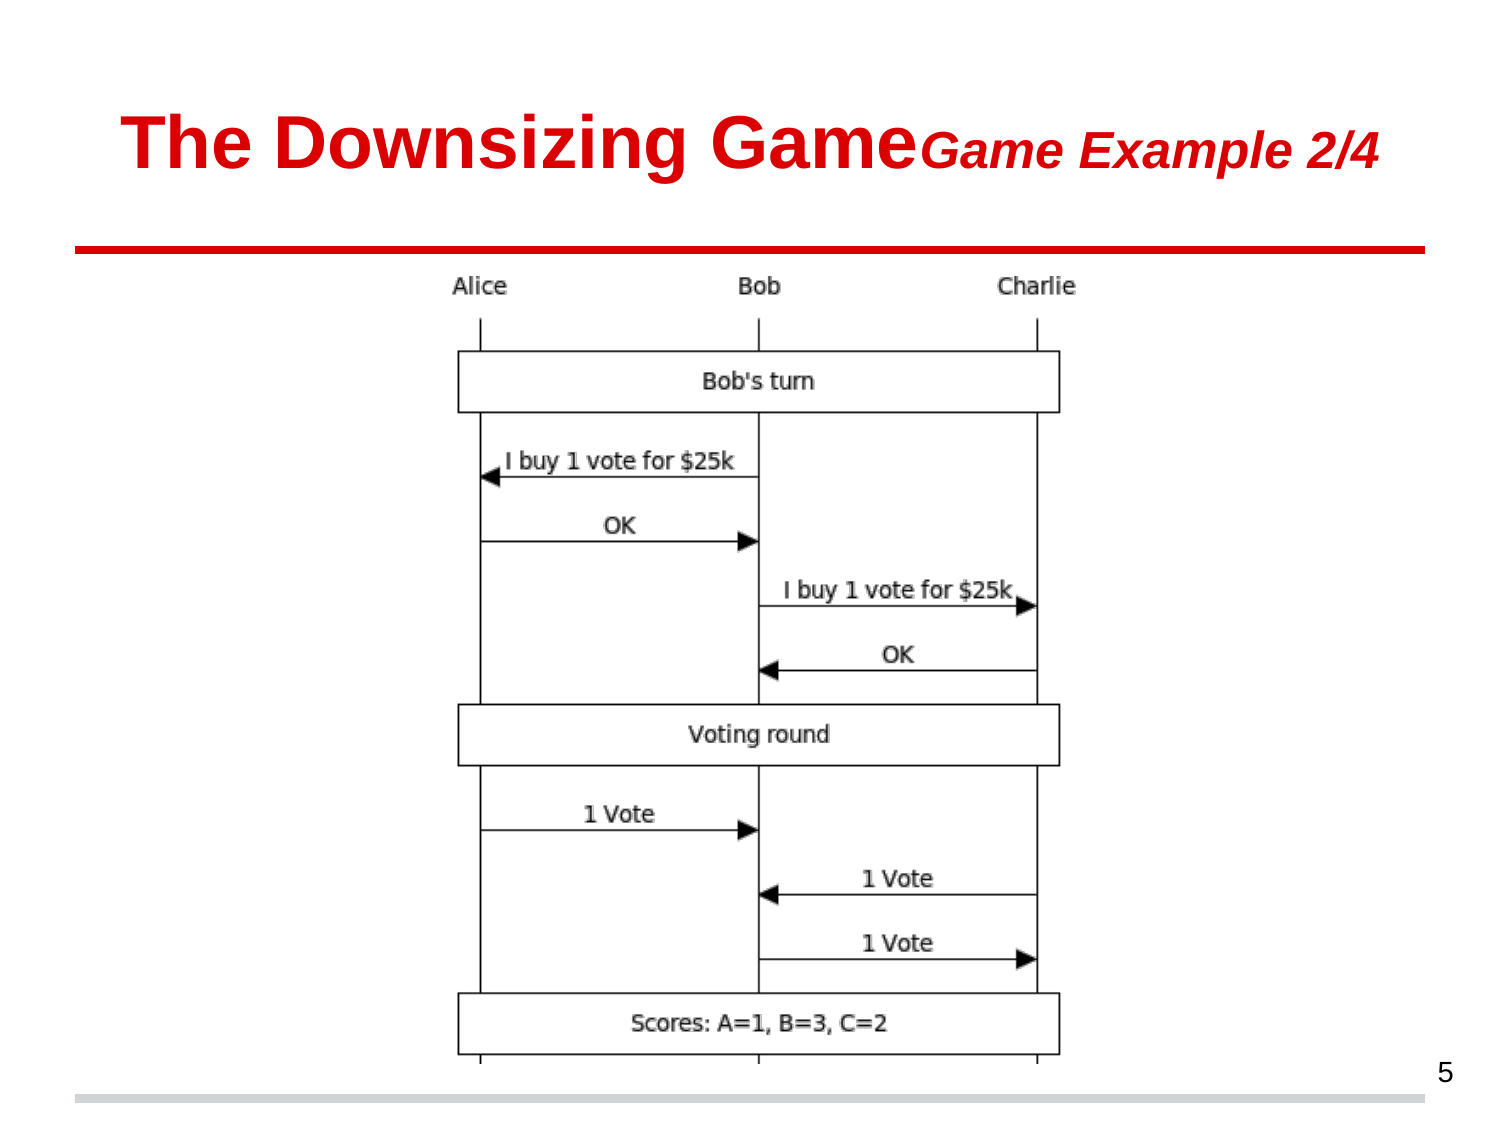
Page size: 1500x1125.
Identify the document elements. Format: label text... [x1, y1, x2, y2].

picture [407, 276, 1121, 1064]
text_box 5 [1425, 1037, 1453, 1094]
title The Downsizing GameGame Example 2/4 [75, 45, 1425, 233]
